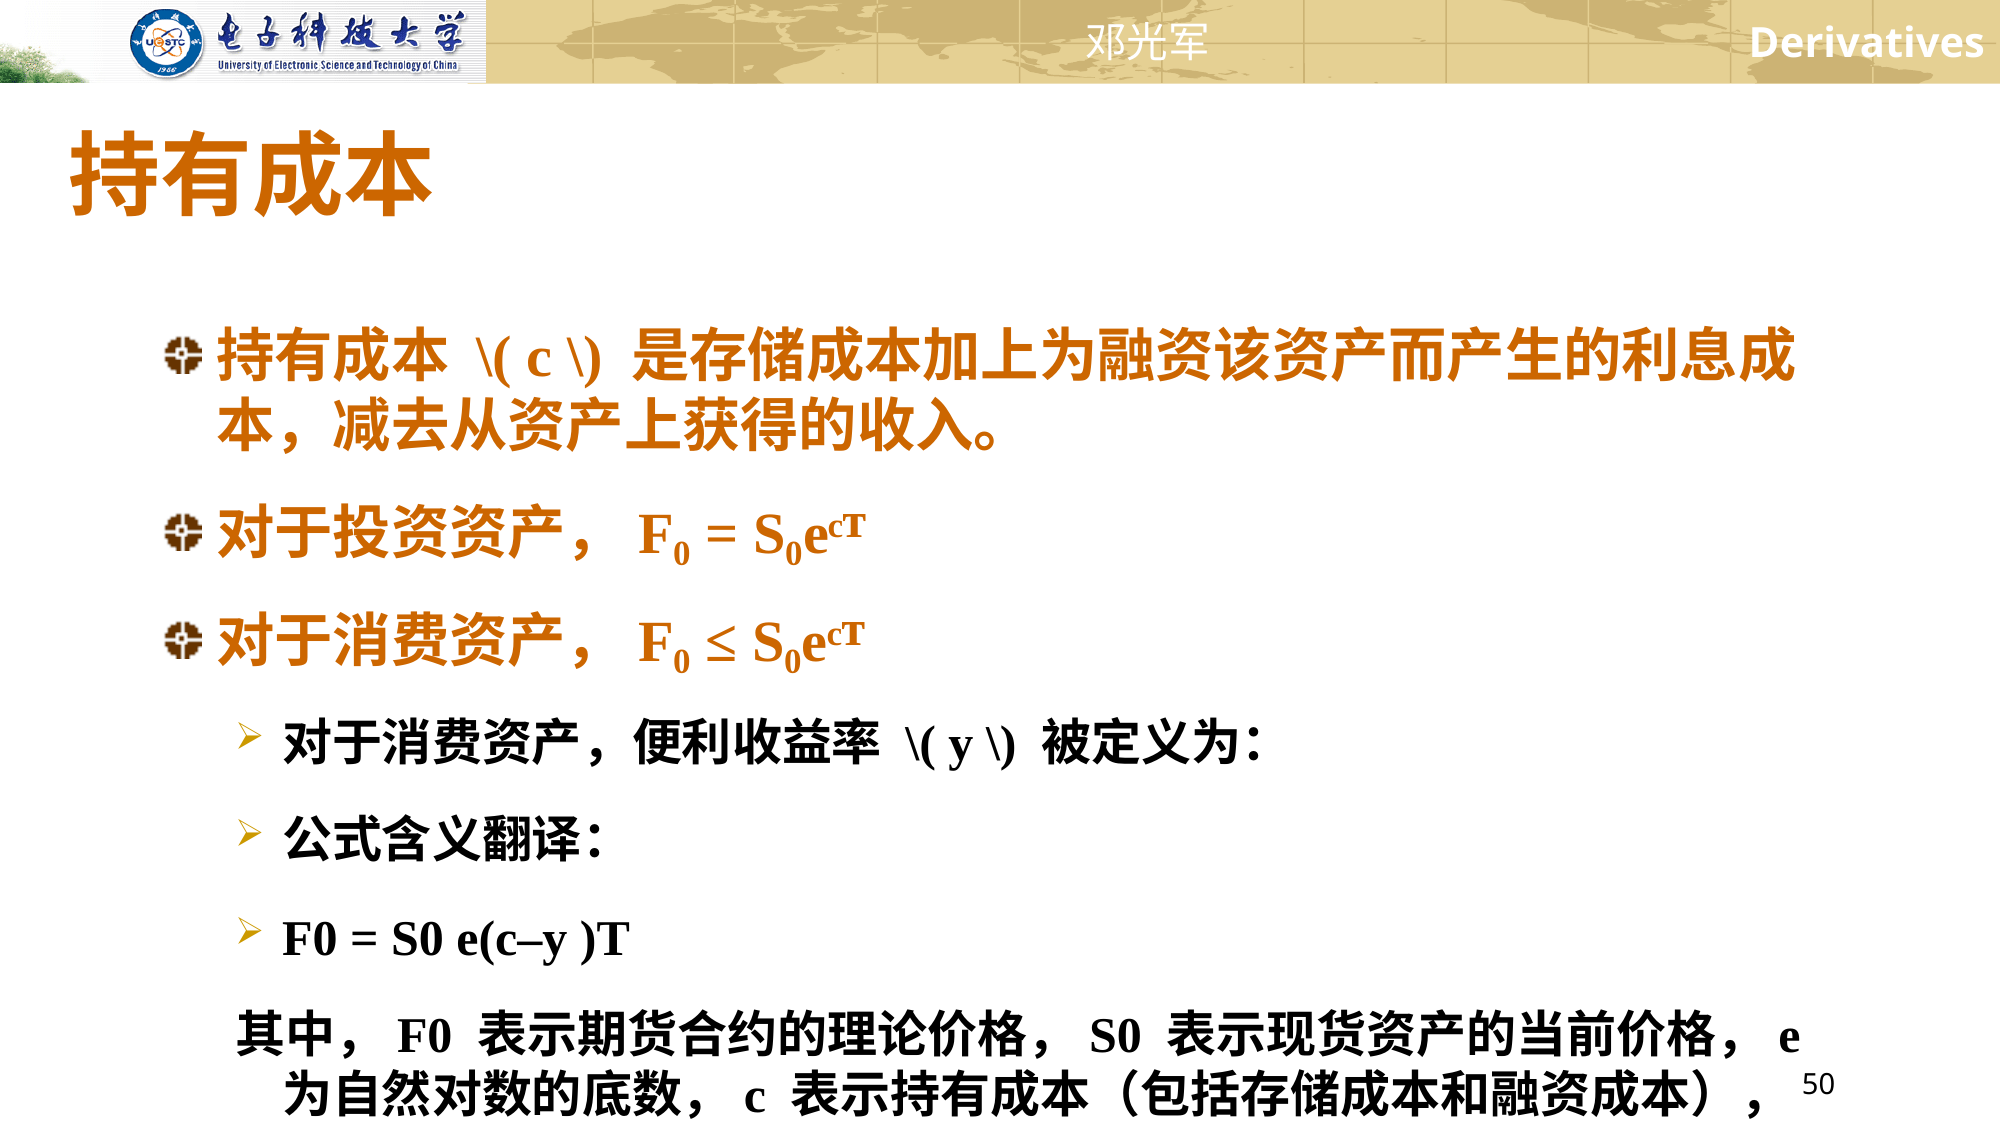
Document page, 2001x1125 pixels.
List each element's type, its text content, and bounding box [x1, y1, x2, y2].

picture [160, 509, 202, 551]
picture [0, 0, 486, 83]
title 持有成本 [53, 78, 1754, 266]
picture [160, 332, 202, 374]
picture [160, 617, 202, 659]
list 持有成本 \( c \) 是存储成本加上为融资该资产而产生的利息成本，减去从资产上获得的收入。 对于投资资产，F₀ = S₀eᶜᵀ 对于消费资产，F₀ ≤ S₀eᶜᵀ 对于消费资产，便利收益率 \( y \) 被定义为： 公式含义翻译： F0 = S0 e(c–y )T 其中，F0 表示期货合约的理论价格，S0 表示现货资产的当前价格，e 为自然对数的底数，c 表示持有成本（包括存储成本和融资成本），y 表示资产产生的收入收益率，T 表示到期时间。 [145, 310, 1842, 1017]
